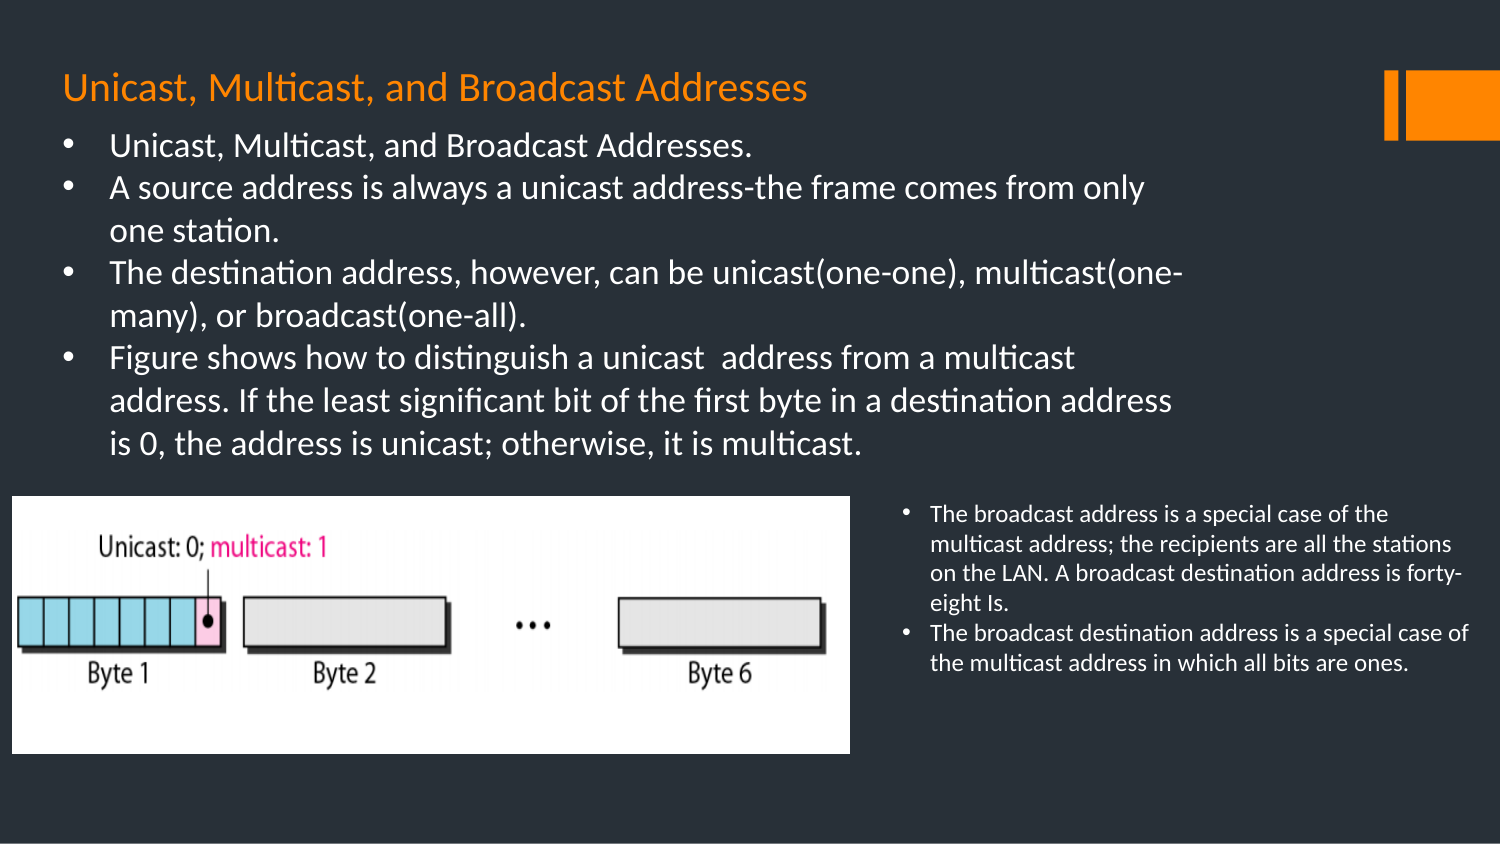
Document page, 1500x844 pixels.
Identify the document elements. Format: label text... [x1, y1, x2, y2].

picture [12, 496, 851, 755]
list Unicast, Multicast, and Broadcast Addresses. A source address is always a unicast address-the frame comes from only one station. The destination address, however, can be unicast(one-one), multicast(one-many), or broadcast(one-all). Figure shows how to distinguish a unicast address from a multicast address. If the least significant bit of the first byte in a destination address is 0, the address is unicast; otherwise, it is multicast. [62, 121, 1192, 466]
title Unicast, Multicast, and Broadcast Addresses [62, 59, 1237, 110]
text_box The broadcast address is a special case of the multicast address; the recipients are all the stations on the LAN. A broadcast destination address is forty-eight Is. The broadcast destination address is a special case of the multicast address in which all bits are ones. [887, 489, 1500, 714]
